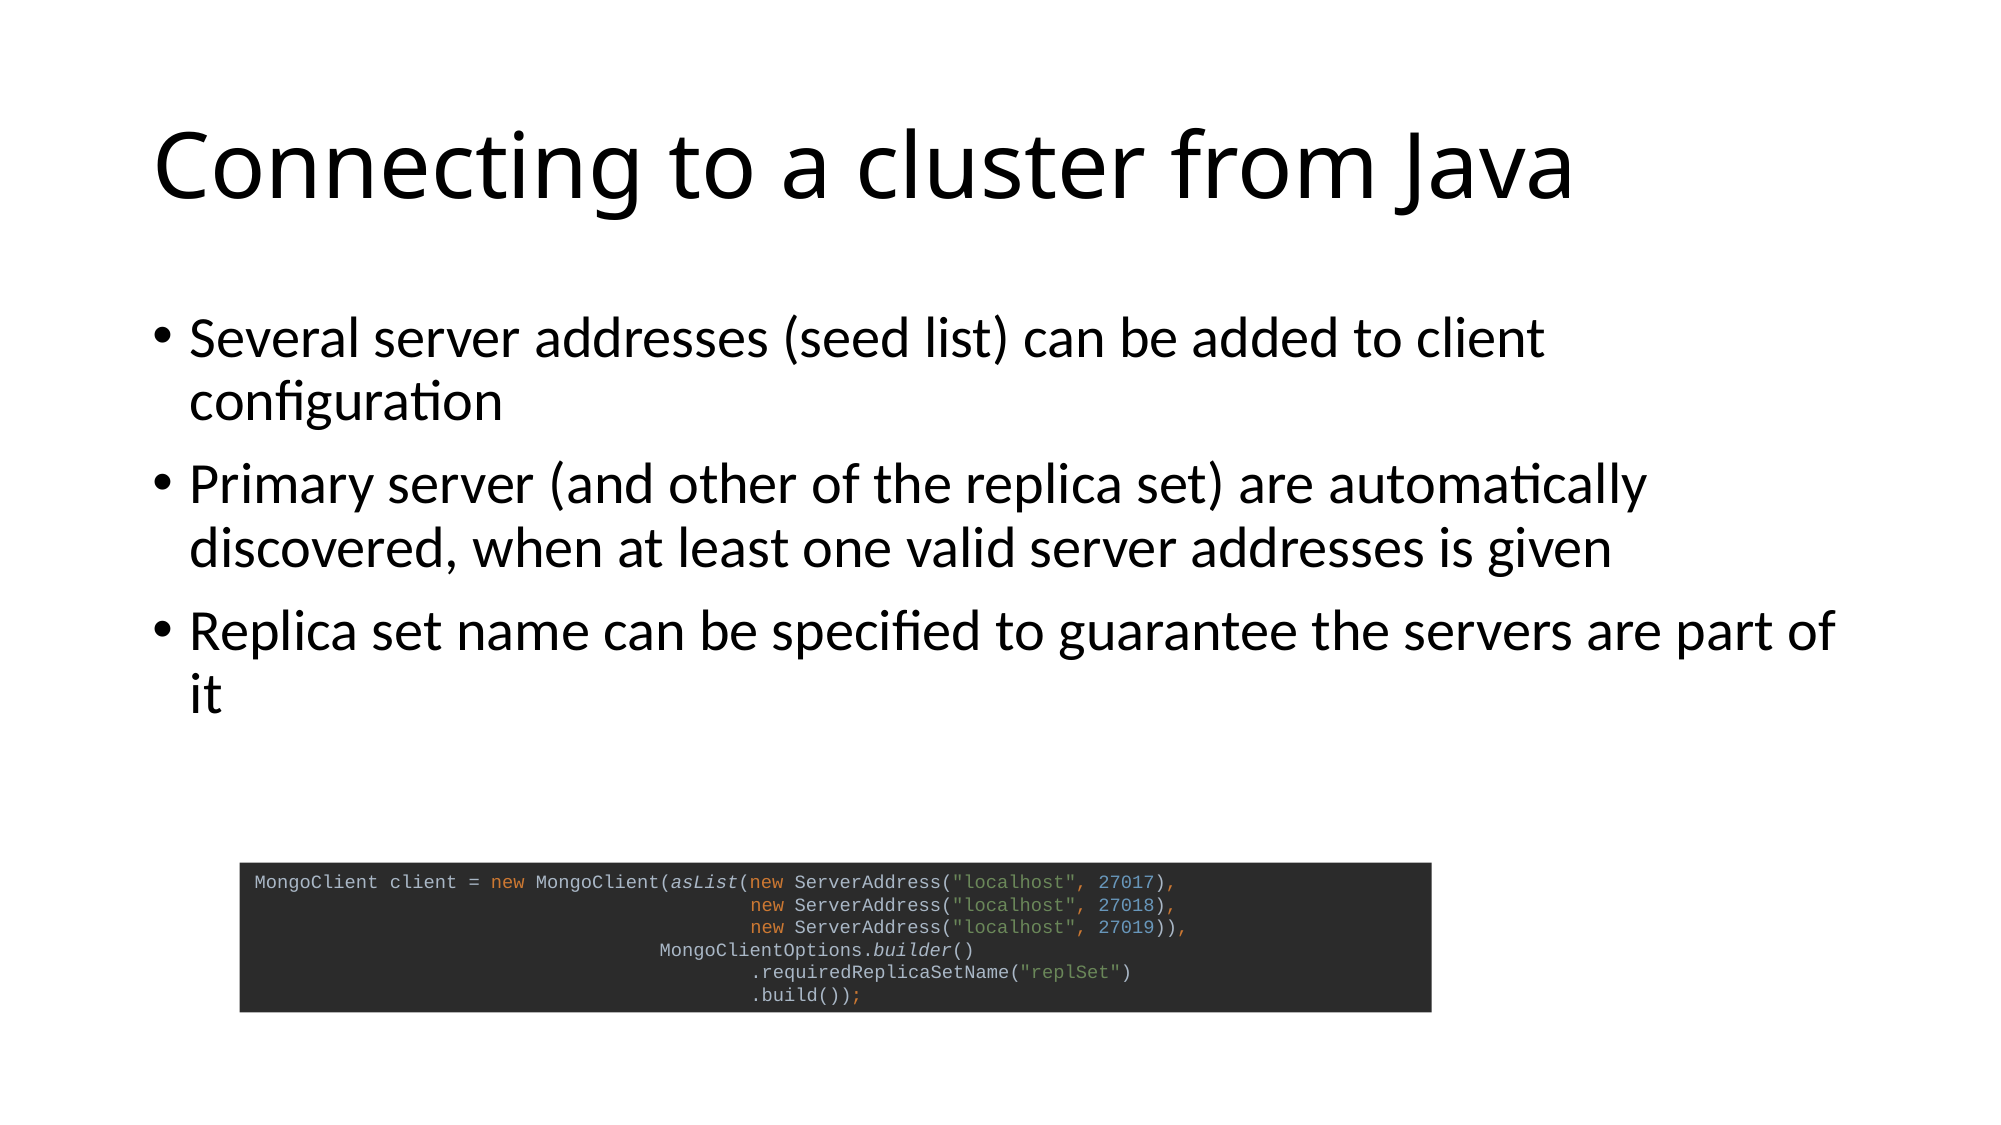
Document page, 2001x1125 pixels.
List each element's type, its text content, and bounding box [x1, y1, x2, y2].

list Several server addresses (seed list) can be added to client configuration Primary server (and other of the replica set) are automatically discovered, when at least one valid server addresses is given Replica set name can be specified to guarantee the servers are part of it [137, 299, 1863, 1014]
text_box MongoClient client = new MongoClient(asList(new ServerAddress("localhost", 27017), new ServerAddress("localhost", 27018), new ServerAddress("localhost", 27019)), MongoClientOptions.builder() .requiredReplicaSetName("replSet") .build()); [239, 862, 1432, 1013]
title Connecting to a cluster from Java [137, 59, 1863, 278]
